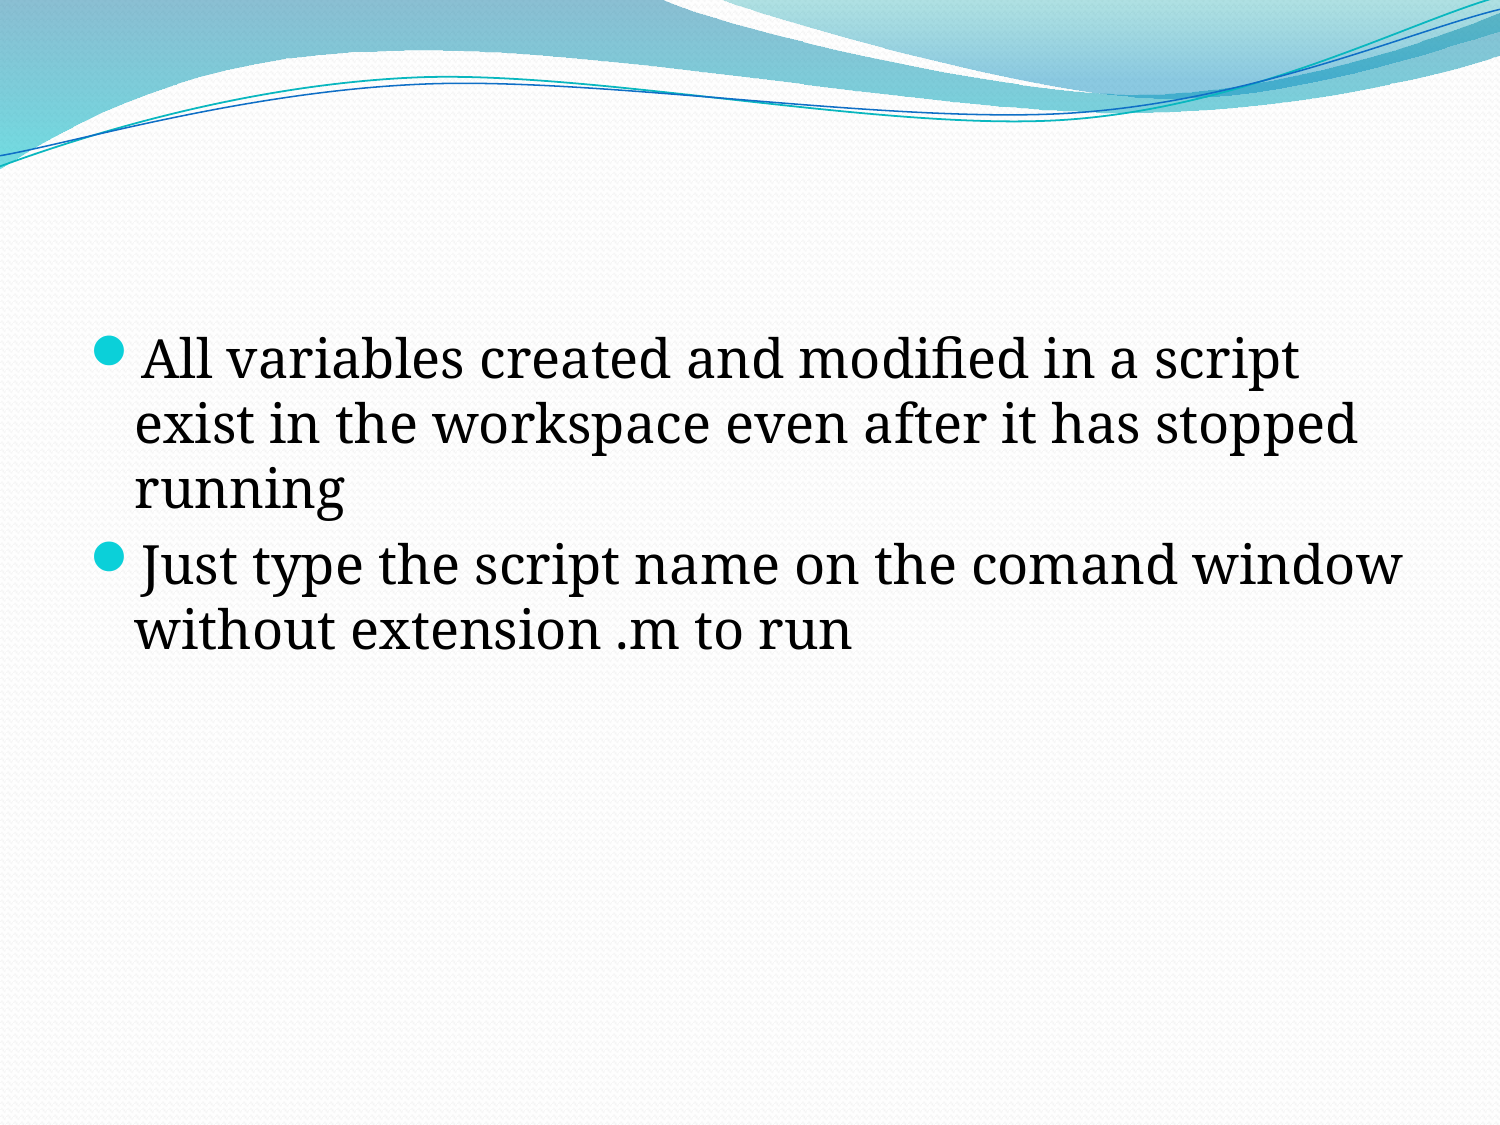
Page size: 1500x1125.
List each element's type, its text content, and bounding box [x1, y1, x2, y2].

list All variables created and modified in a script exist in the workspace even after it has stopped running Just type the script name on the comand window without extension .m to run [75, 317, 1425, 1038]
